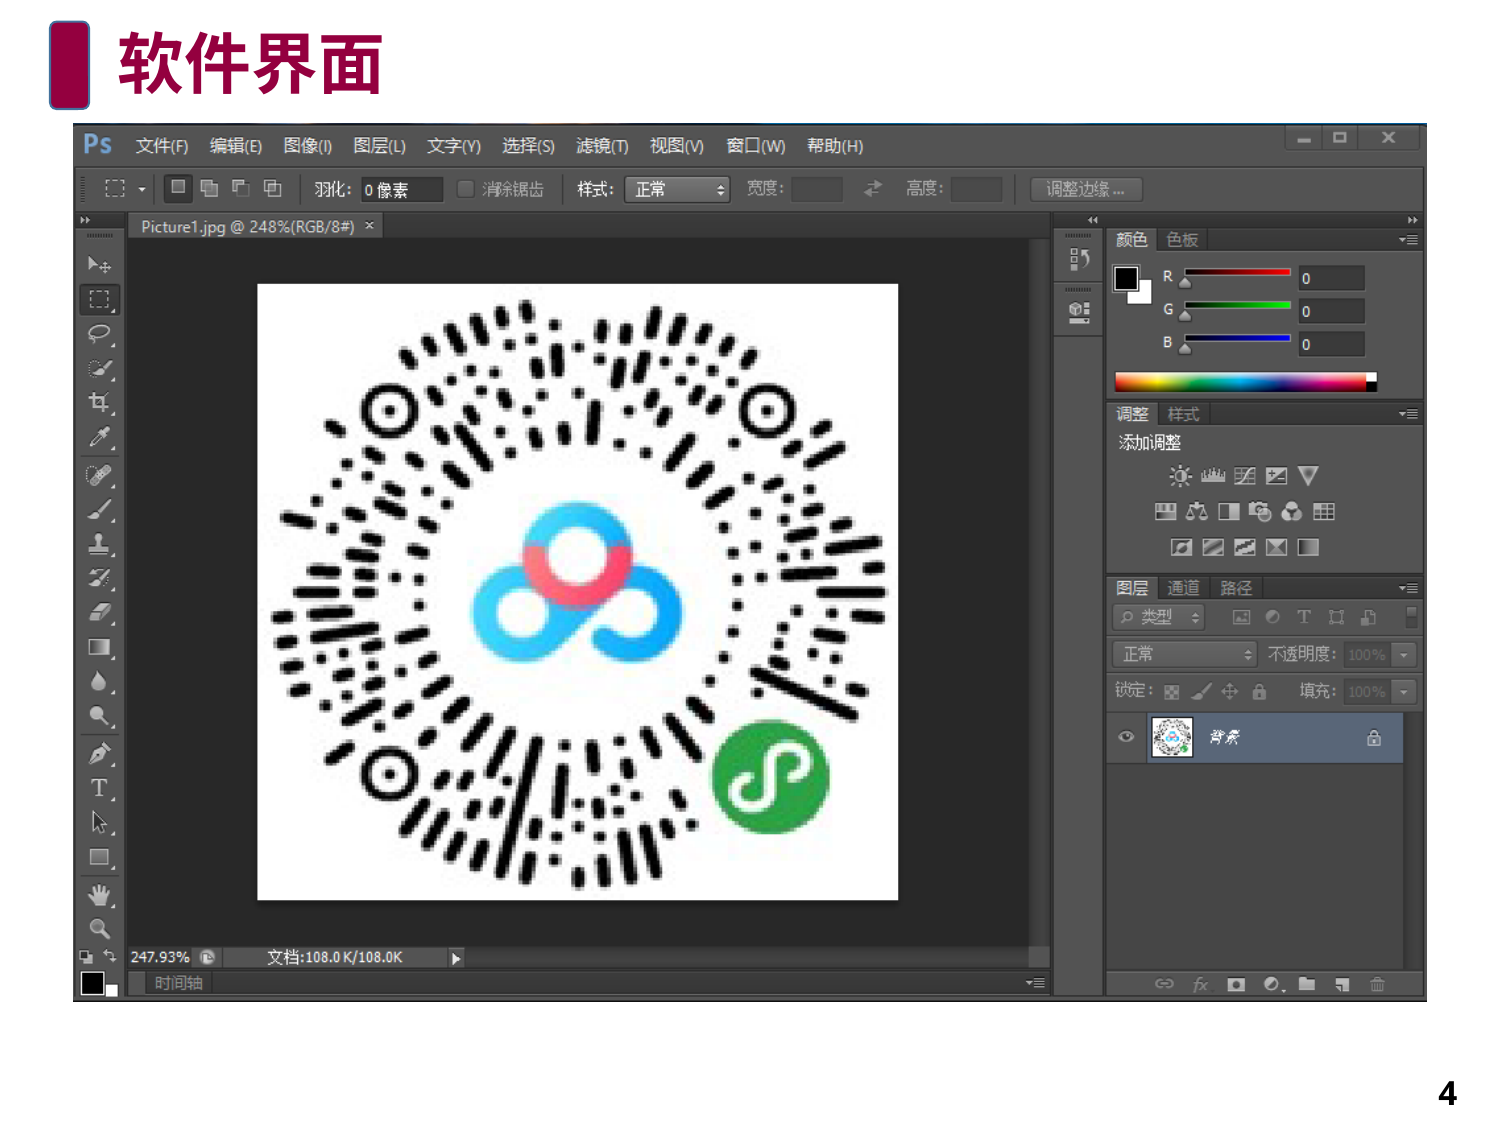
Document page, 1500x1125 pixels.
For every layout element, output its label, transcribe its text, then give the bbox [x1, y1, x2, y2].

title 软件界面 [103, 23, 1397, 111]
slide_number 4 [1384, 1065, 1500, 1125]
picture [73, 123, 1427, 1002]
